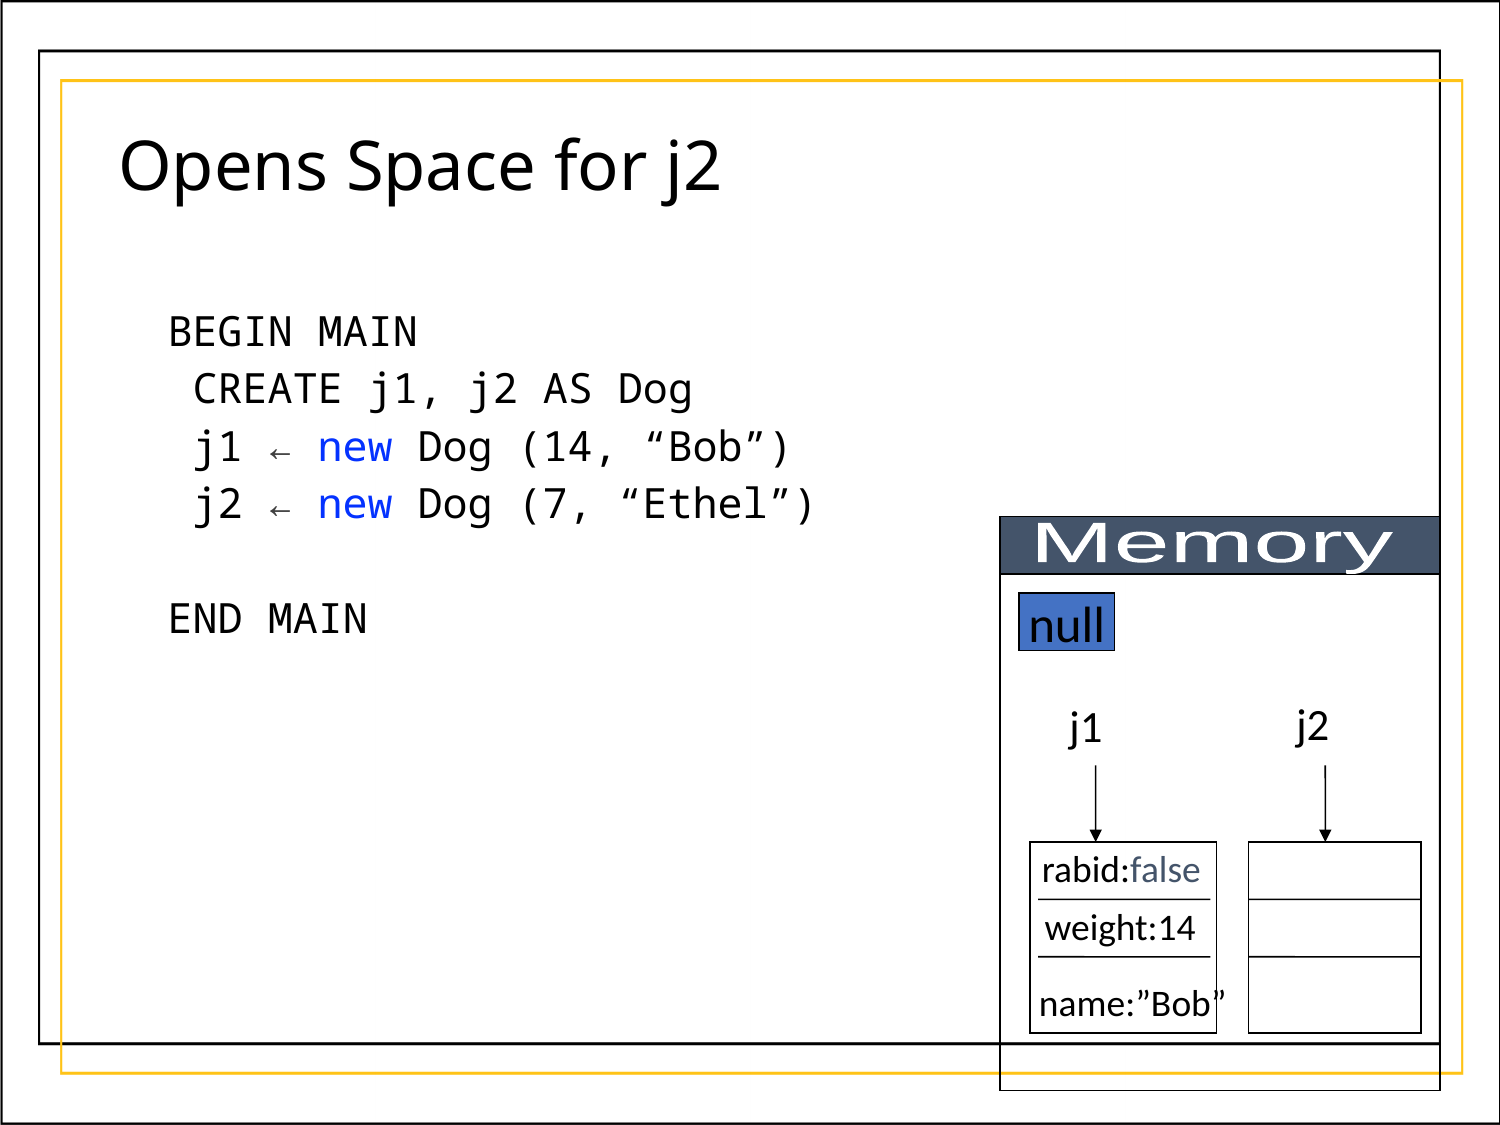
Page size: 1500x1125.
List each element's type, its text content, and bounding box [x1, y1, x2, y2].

text_box [1373, 516, 1441, 574]
text_box [1373, 900, 1421, 956]
text_box BEGIN MAIN CREATE j1, j2 AS Dog j1 ← new Dog (14, “Bob”) j2 ← new Dog (7, “Ethel”) END MAIN [134, 302, 1373, 963]
text_box [1248, 957, 1421, 1034]
text_box [1373, 841, 1421, 899]
text_box [1029, 841, 1217, 1034]
title Opens Space for j2 [103, 59, 1397, 278]
text_box [999, 574, 1441, 1091]
picture [0, 0, 1500, 1125]
